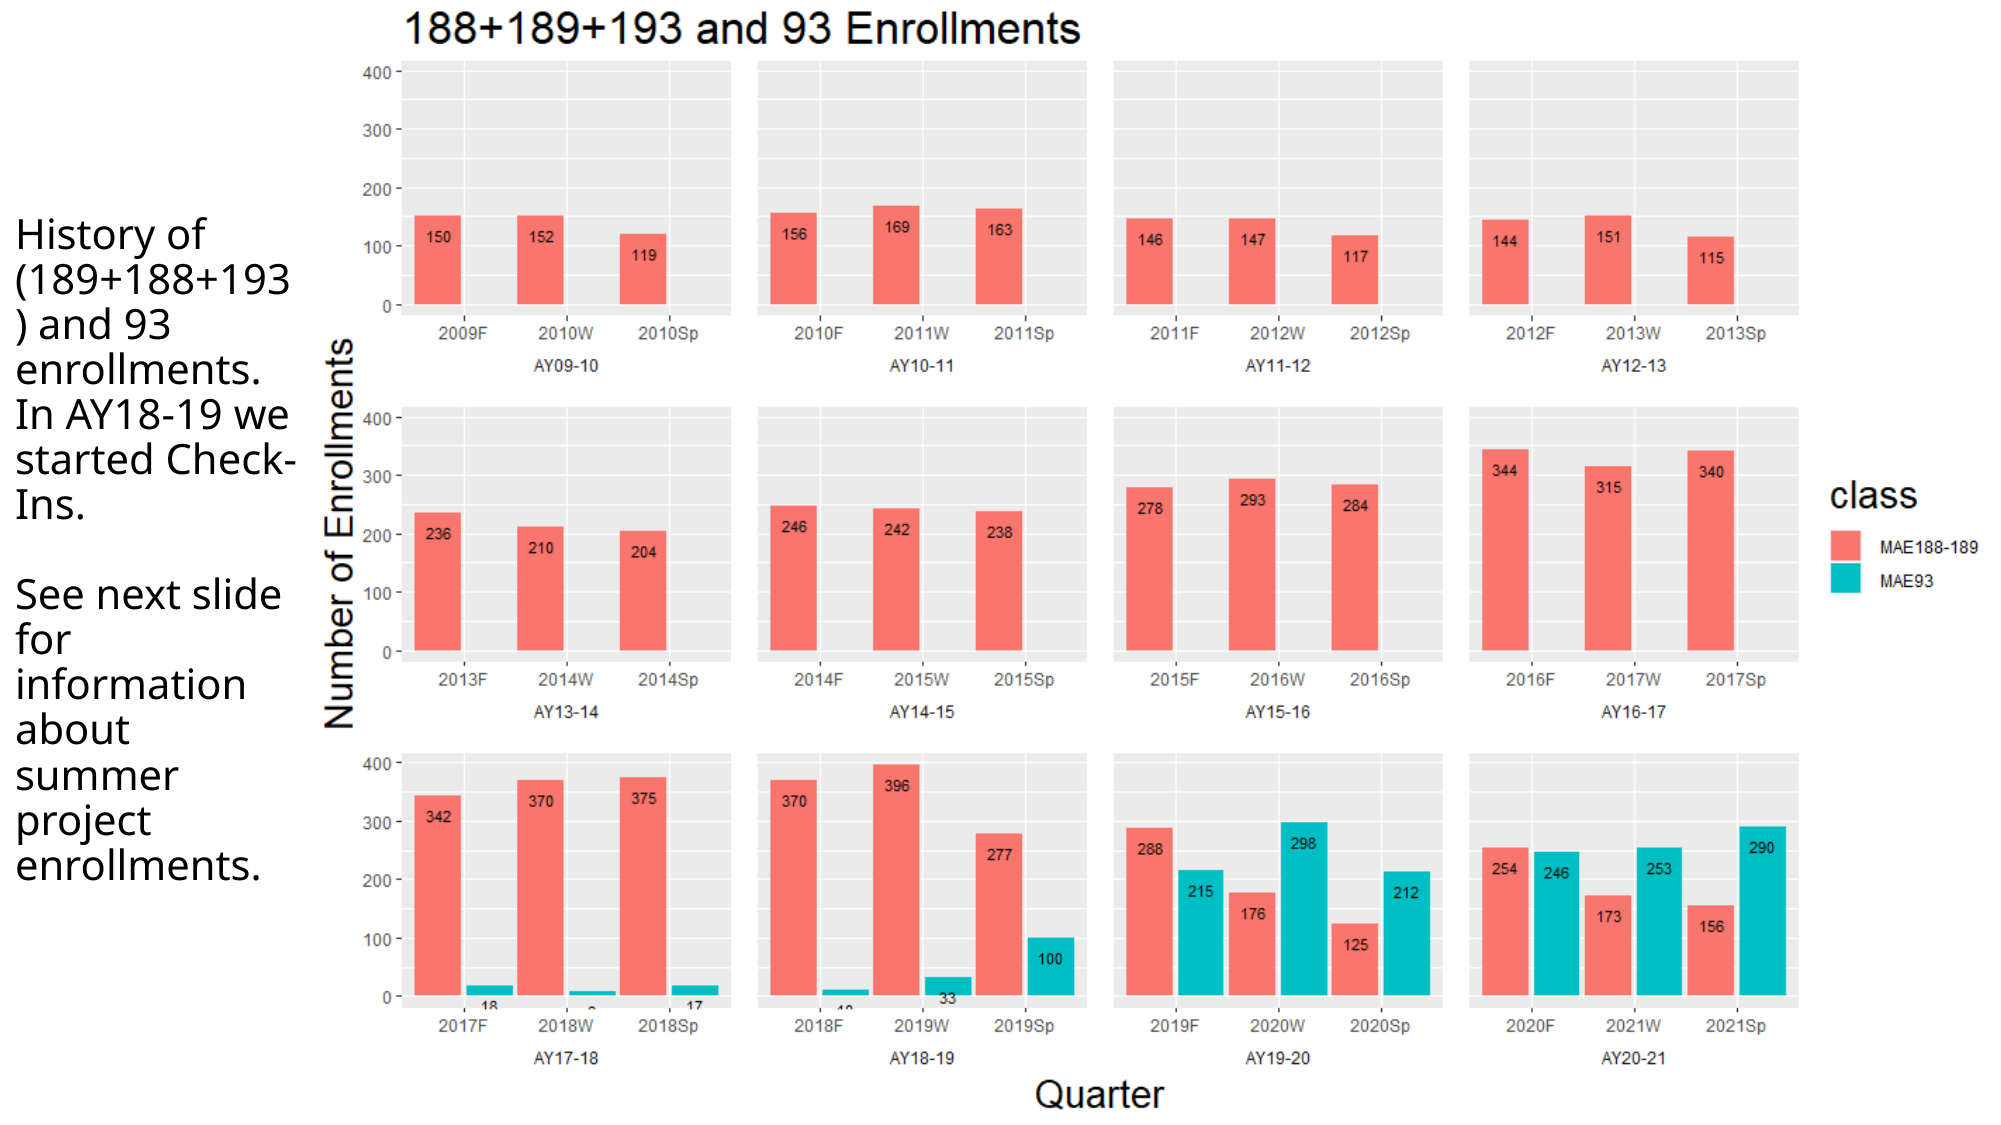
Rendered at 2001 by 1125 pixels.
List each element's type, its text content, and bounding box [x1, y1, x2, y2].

picture [312, 0, 2000, 1125]
title History of (189+188+193) and 93 enrollments. In AY18-19 we started Check-Ins. See next slide for information about summer project enrollments. [0, 0, 312, 1103]
